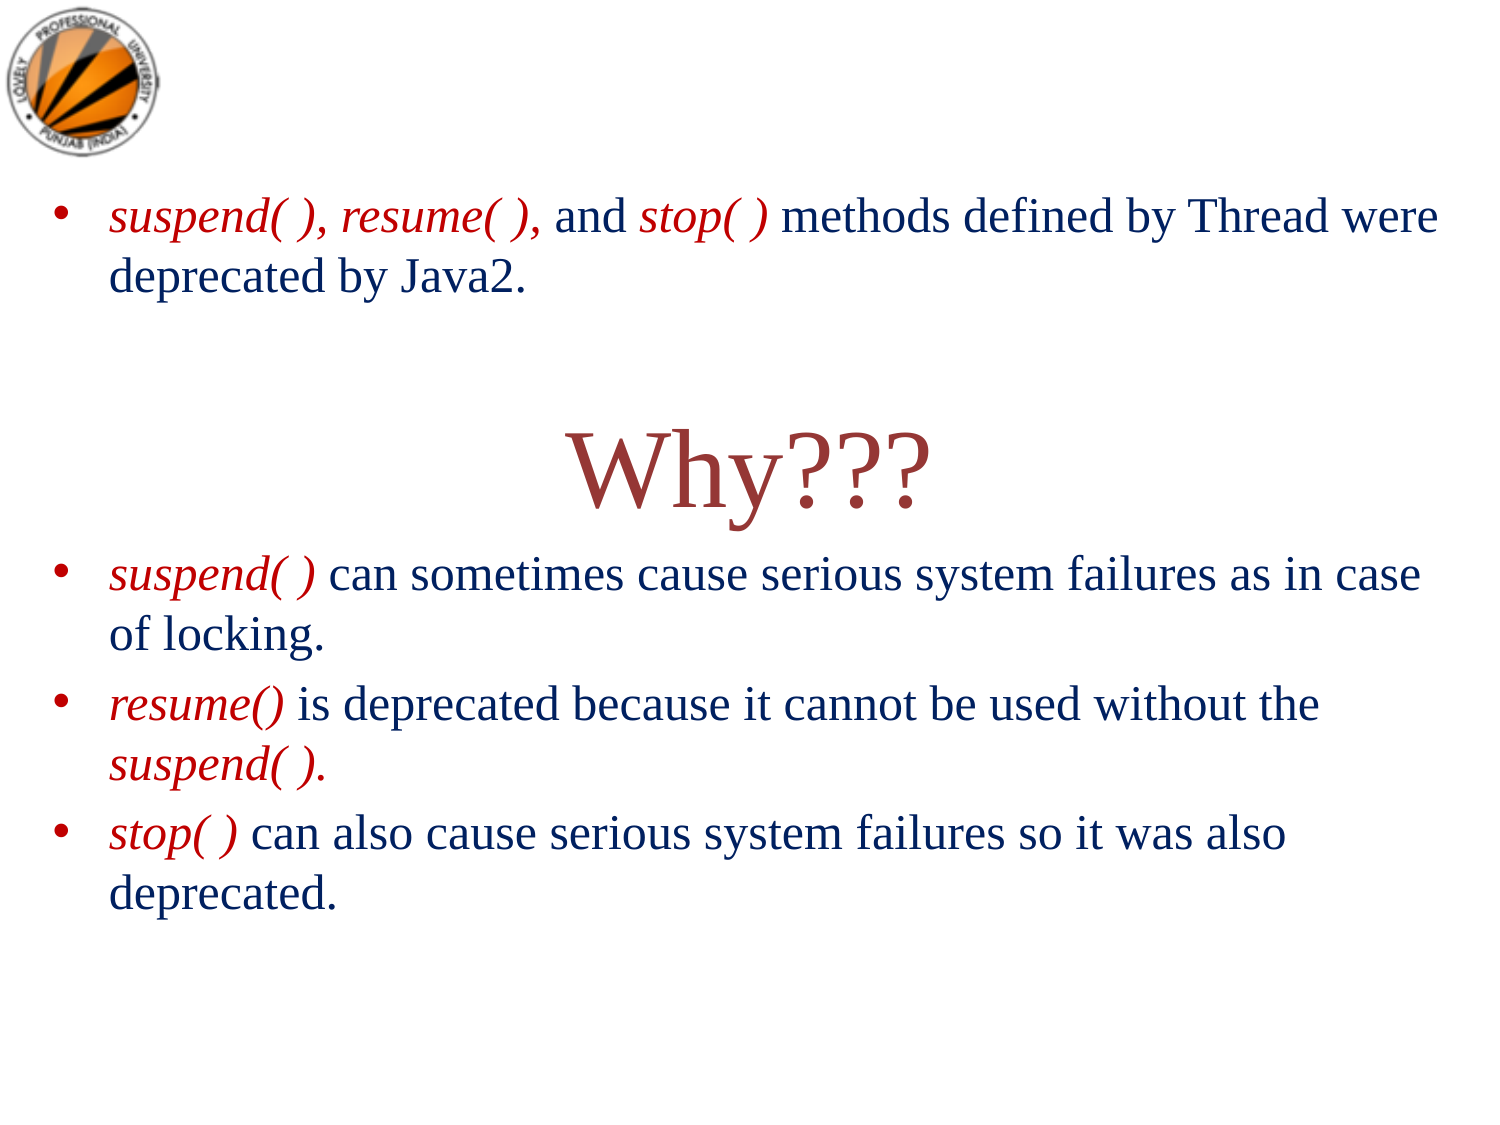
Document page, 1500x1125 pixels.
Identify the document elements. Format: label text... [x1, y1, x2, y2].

picture [0, 0, 163, 163]
list suspend( ), resume( ), and stop( ) methods defined by Thread were deprecated by Java2. Why??? suspend( ) can sometimes cause serious system failures as in case of locking. resume() is deprecated because it cannot be used without the suspend( ). stop( ) can also cause serious system failures so it was also deprecated. [37, 174, 1463, 1013]
